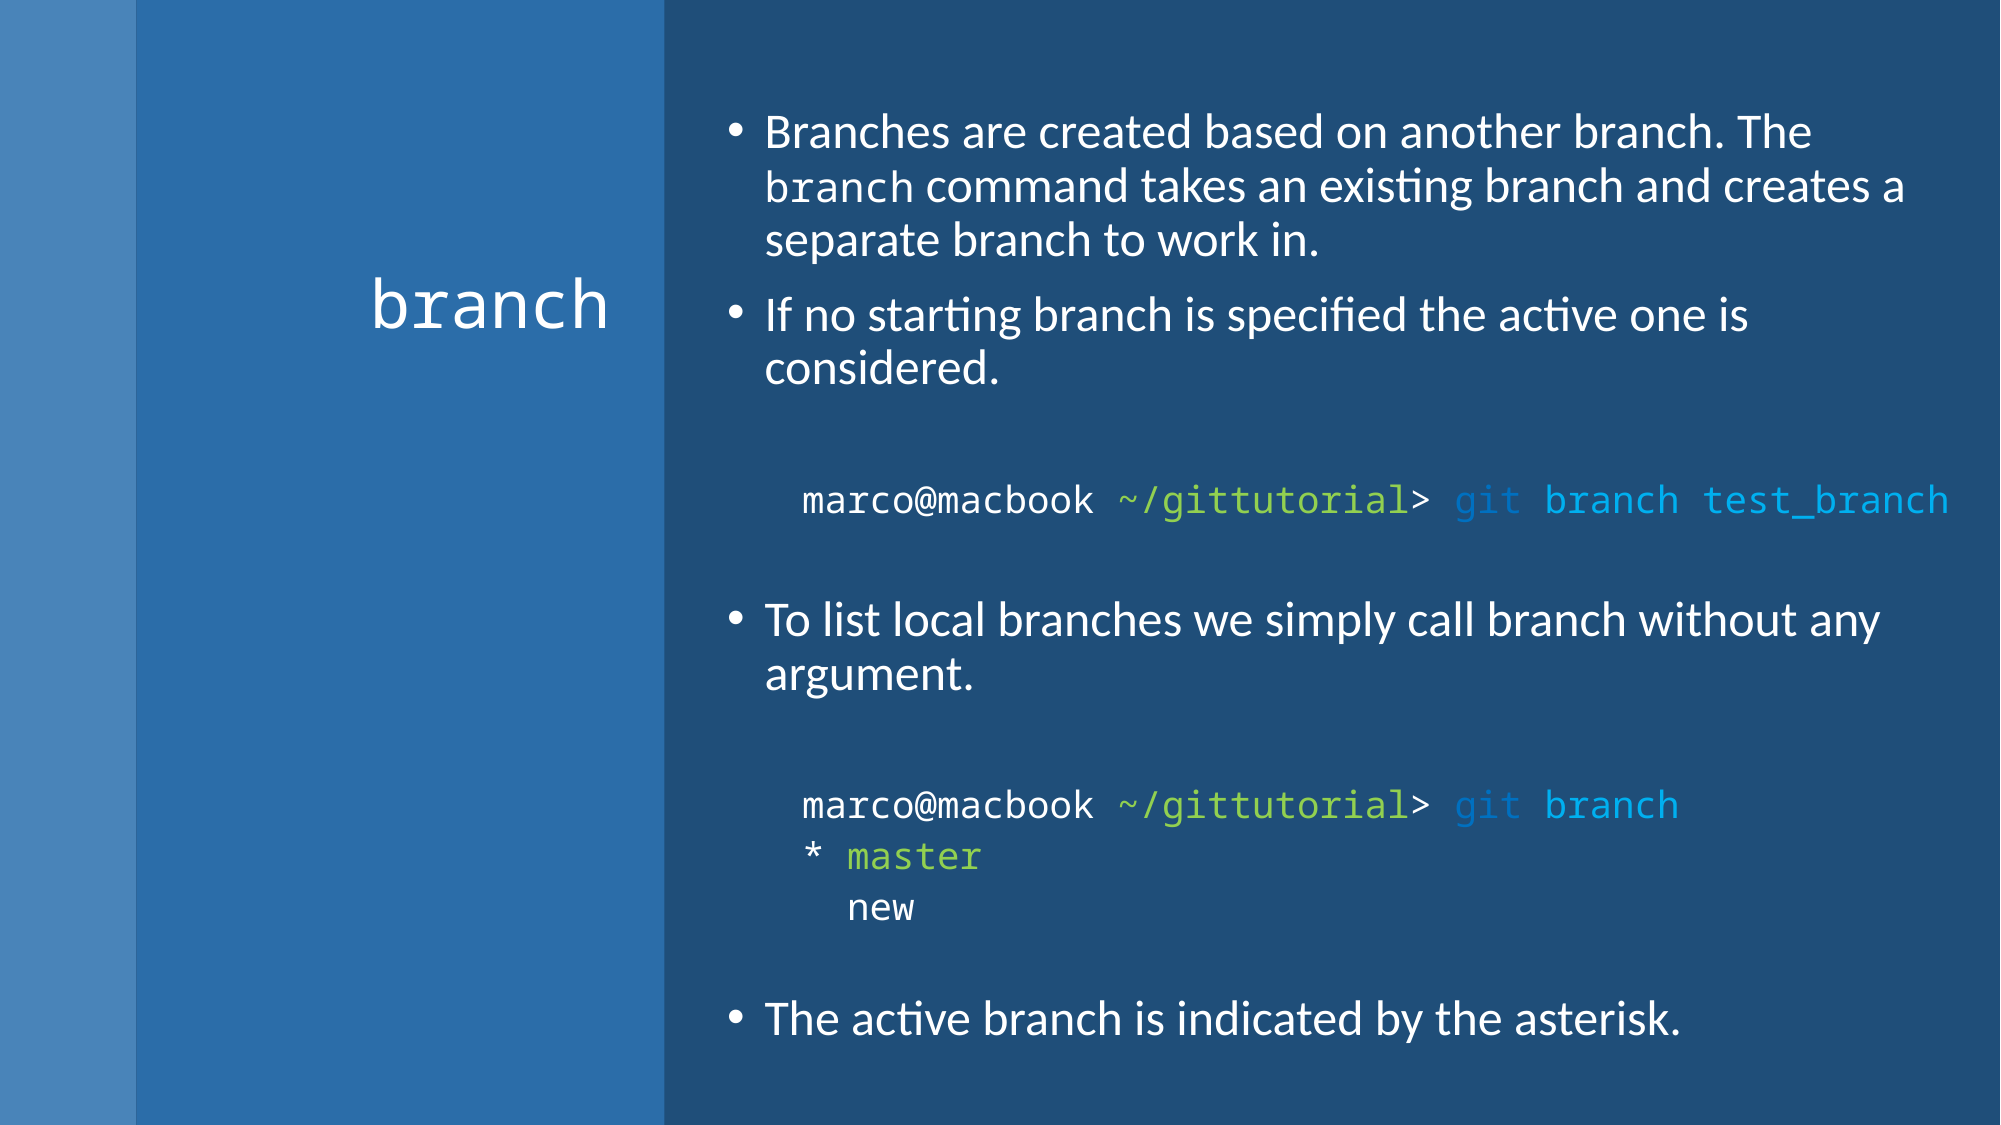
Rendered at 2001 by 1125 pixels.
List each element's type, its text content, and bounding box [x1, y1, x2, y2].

title branch [162, 263, 626, 1003]
text_box [0, 0, 136, 1125]
text_box Branches are created based on another branch. The branch command takes an existing branch and creates a separate branch to work in. If no starting branch is specified the active one is considered. marco@macbook ~/gittutorial> git branch test_branch To list local branches we simply call branch without any argument. marco@macbook ~/gittutorial> git branch * master new The active branch is indicated by the asterisk. [712, 97, 1970, 1057]
text_box [747, 975, 1916, 1117]
text_box [136, 0, 666, 1125]
